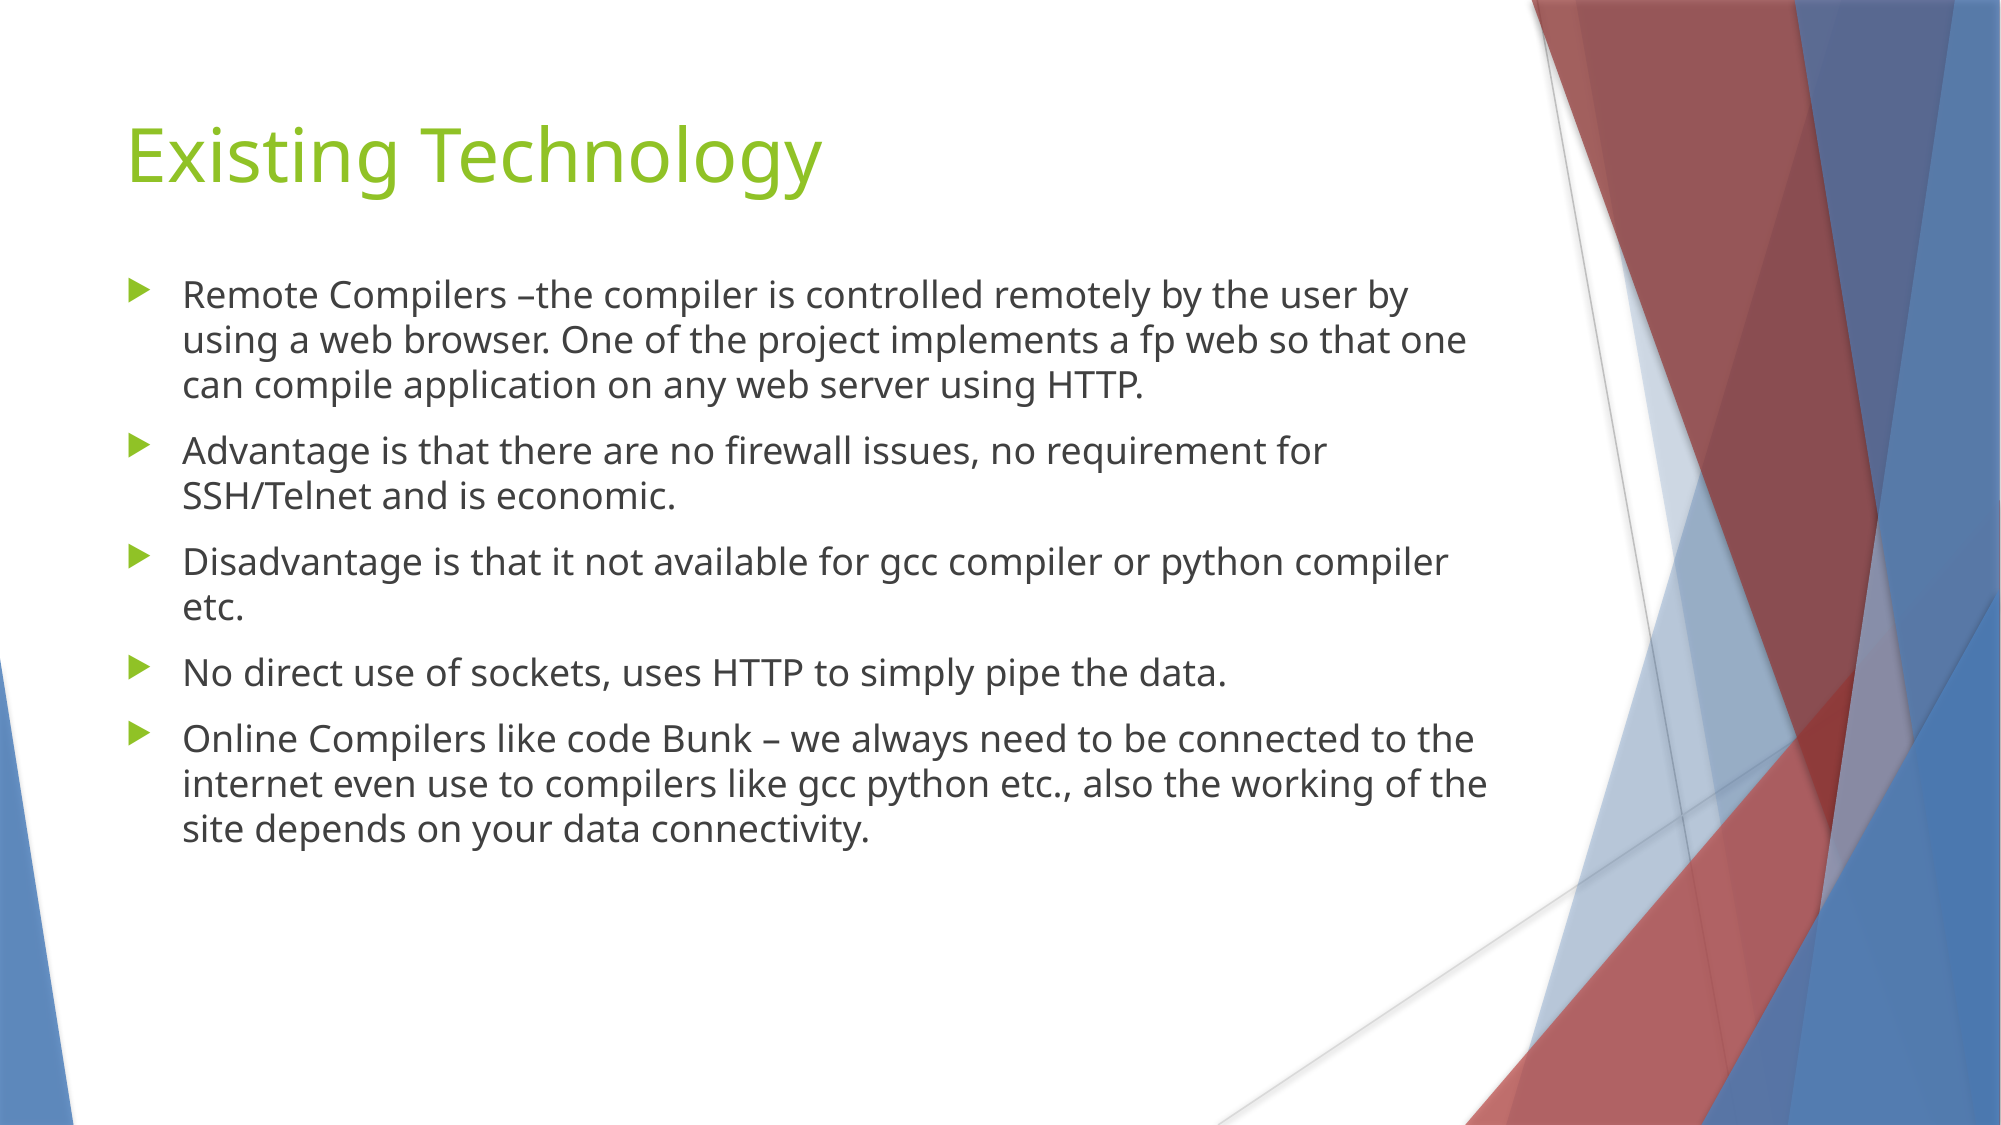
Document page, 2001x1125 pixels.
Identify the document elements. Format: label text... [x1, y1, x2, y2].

text_box Existing Technology [111, 99, 1522, 214]
text_box Remote Compilers –the compiler is controlled remotely by the user by using a web browser. One of the project implements a fp web so that one can compile application on any web server using HTTP. Advantage is that there are no firewall issues, no requirement for SSH/Telnet and is economic. Disadvantage is that it not available for gcc compiler or python compiler etc. No direct use of sockets, uses HTTP to simply pipe the data. Online Compilers like code Bunk – we always need to be connected to the internet even use to compilers like gcc python etc., also the working of the site depends on your data connectivity. [111, 264, 1522, 991]
